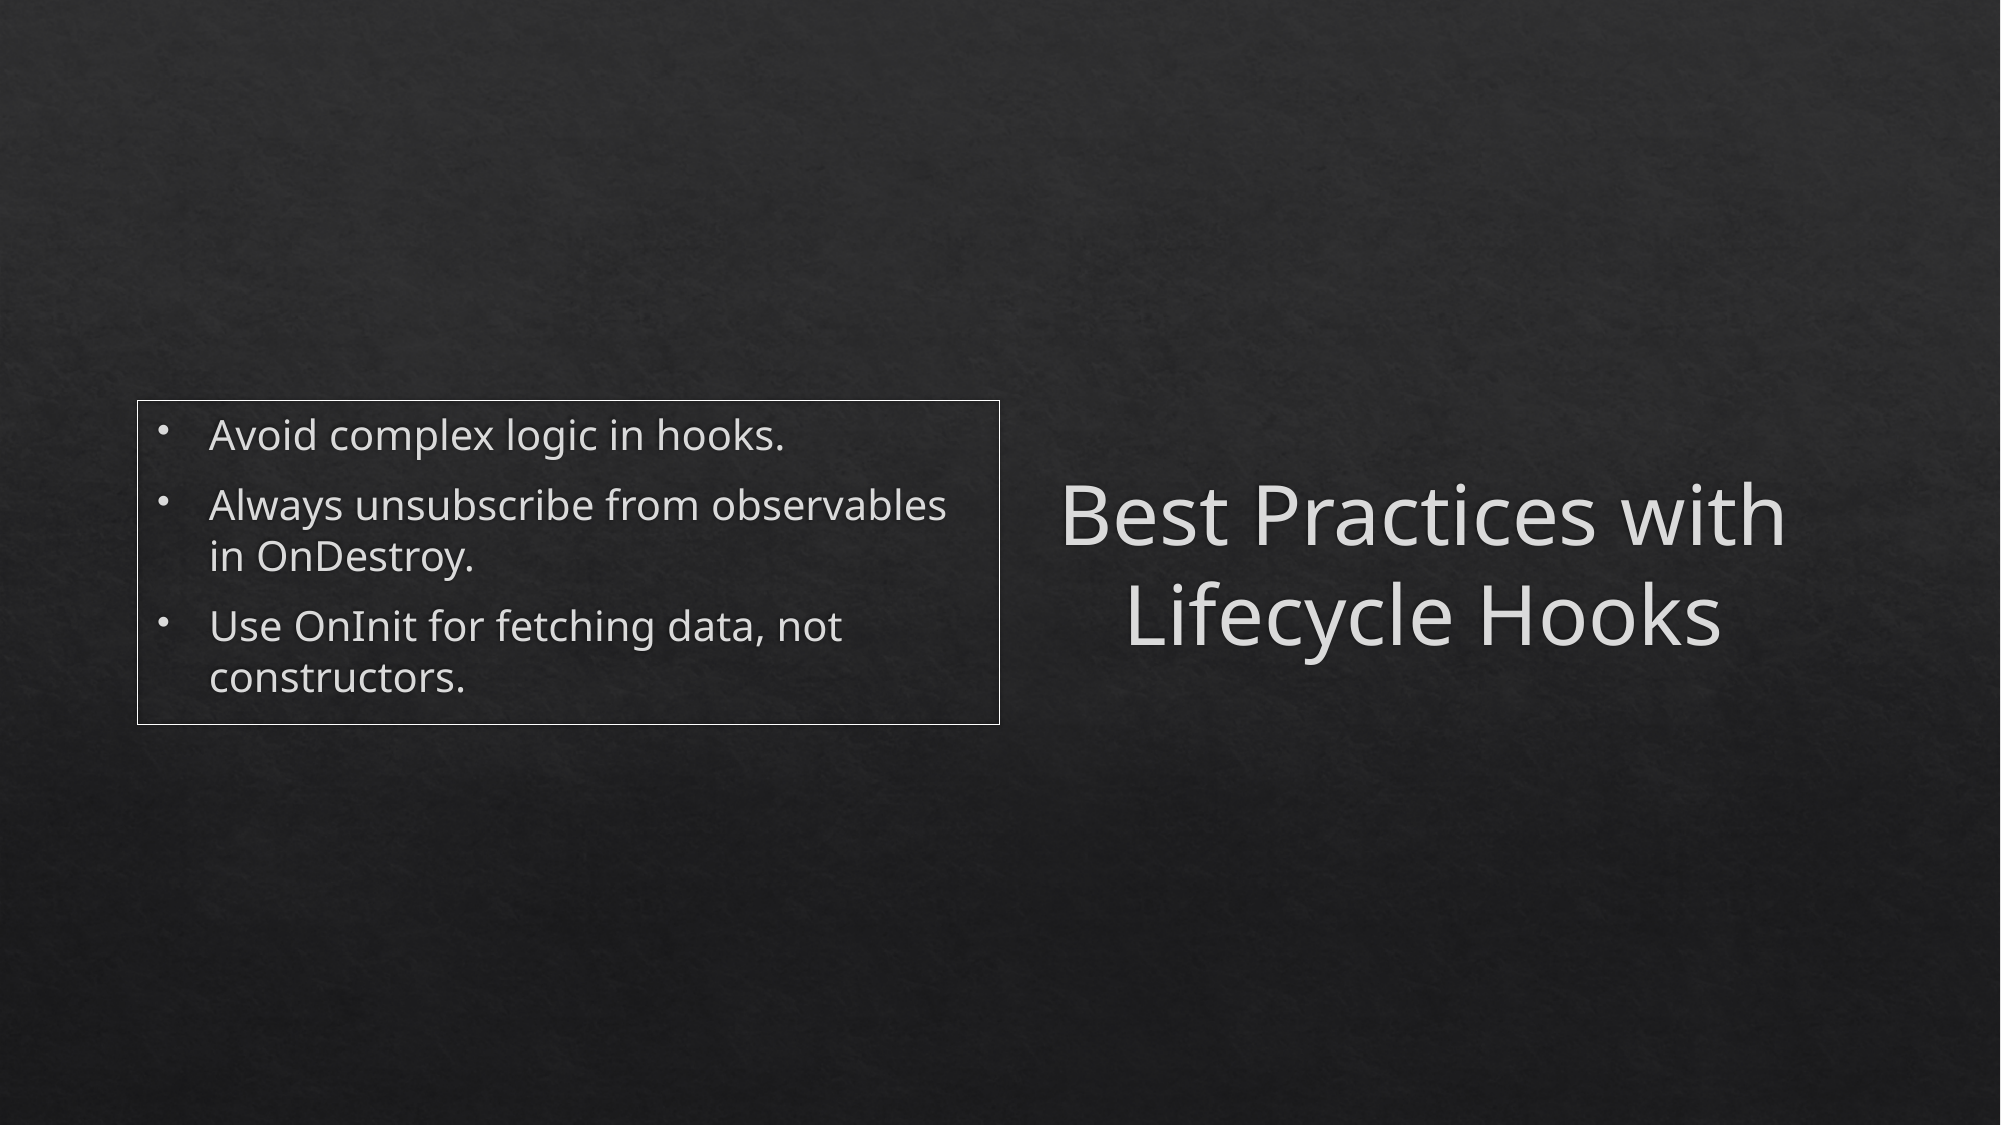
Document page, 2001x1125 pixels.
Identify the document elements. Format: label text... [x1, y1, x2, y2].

list Avoid complex logic in hooks. Always unsubscribe from observables in OnDestroy. Use OnInit for fetching data, not constructors. [137, 400, 1000, 725]
title Best Practices with Lifecycle Hooks [1003, 452, 1849, 673]
